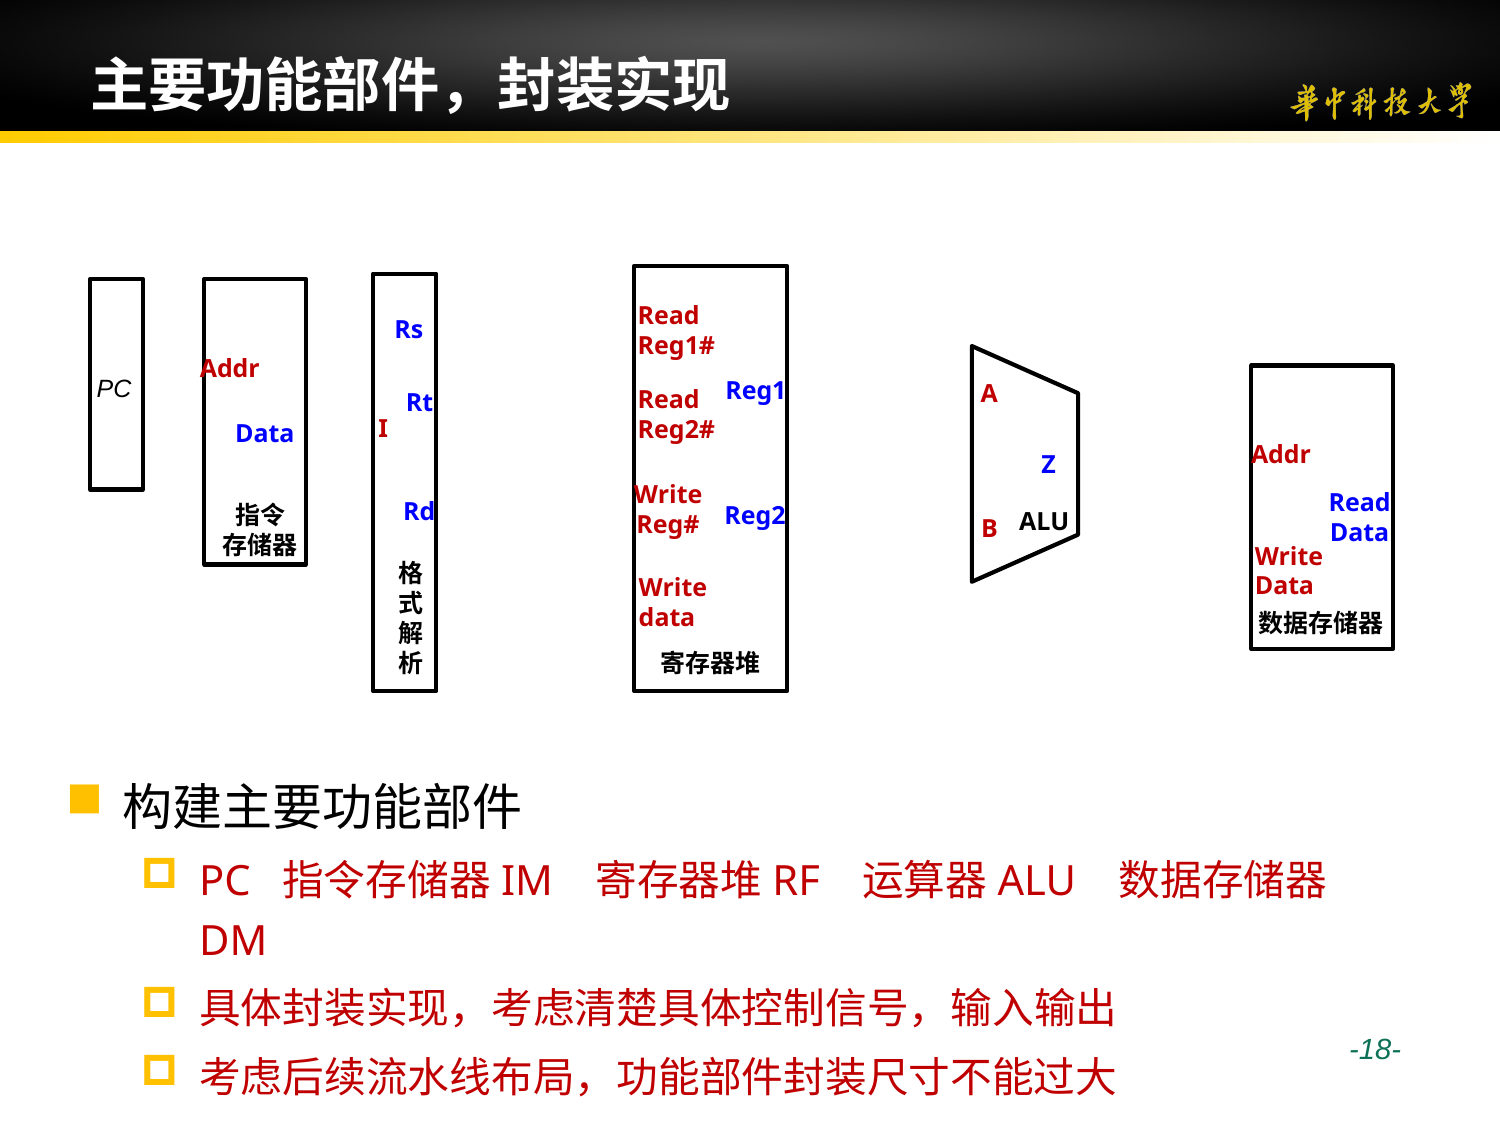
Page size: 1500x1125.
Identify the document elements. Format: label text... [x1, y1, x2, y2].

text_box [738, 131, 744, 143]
title 例子 [562, 131, 567, 143]
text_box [965, 345, 1085, 583]
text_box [363, 273, 449, 692]
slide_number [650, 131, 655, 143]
title 主要功能部件，封装实现 [75, 35, 1425, 131]
list 构建主要功能部件 PC 指令存储器IM 寄存器堆RF 运算器ALU 数据存储器DM 具体封装实现，考虑清楚具体控制信号，输入输出 考虑后续流水线布局，功能部件封装尺寸不能过大 [50, 755, 1399, 1085]
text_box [625, 265, 797, 692]
slide_number -18- [1257, 1023, 1425, 1102]
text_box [78, 278, 150, 490]
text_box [189, 278, 317, 569]
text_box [1236, 365, 1405, 650]
picture [0, 0, 1500, 131]
